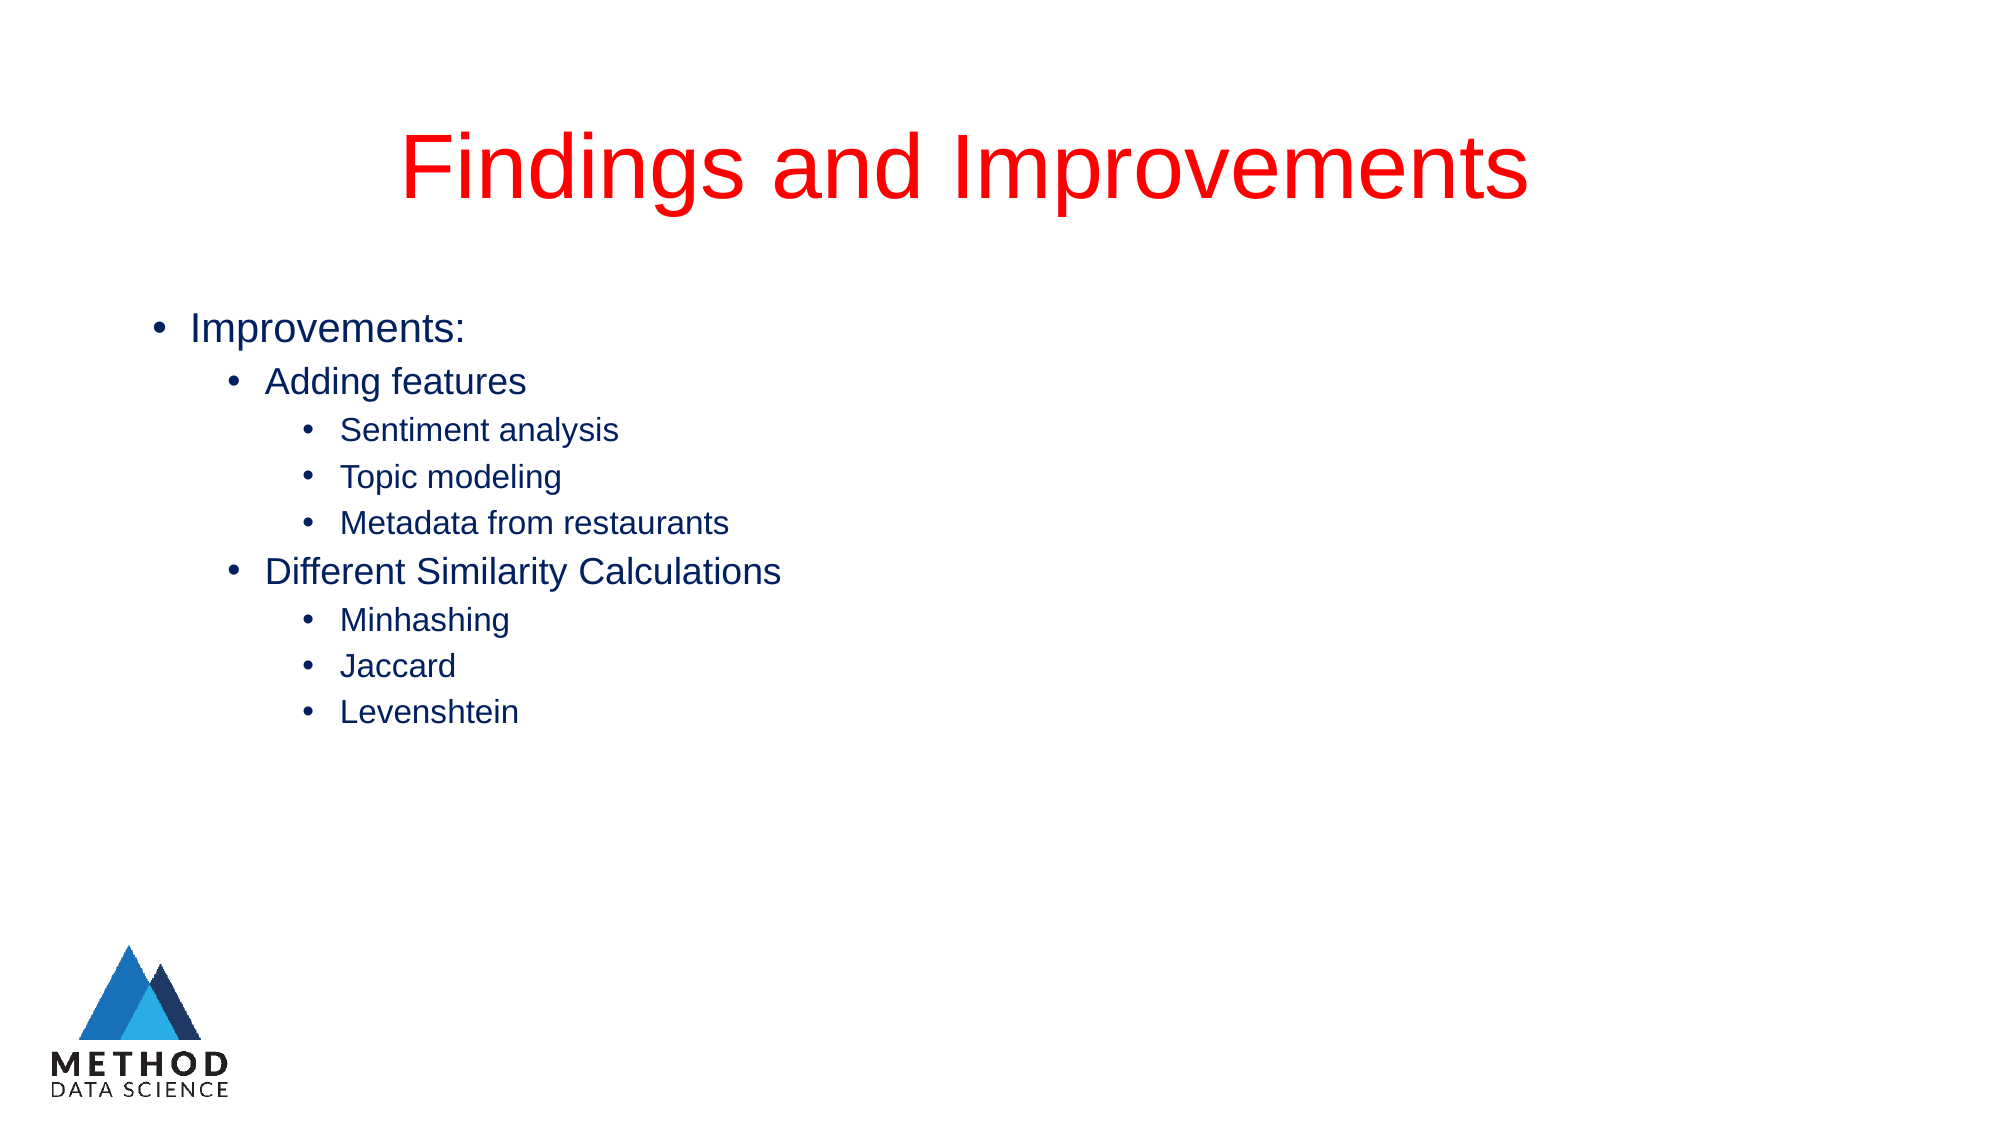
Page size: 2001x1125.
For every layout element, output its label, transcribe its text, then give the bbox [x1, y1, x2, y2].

title Findings and Improvements [137, 59, 1863, 278]
list Improvements: Adding features Sentiment analysis Topic modeling Metadata from restaurants Different Similarity Calculations Minhashing Jaccard Levenshtein [137, 299, 1863, 1014]
picture [44, 934, 235, 1107]
